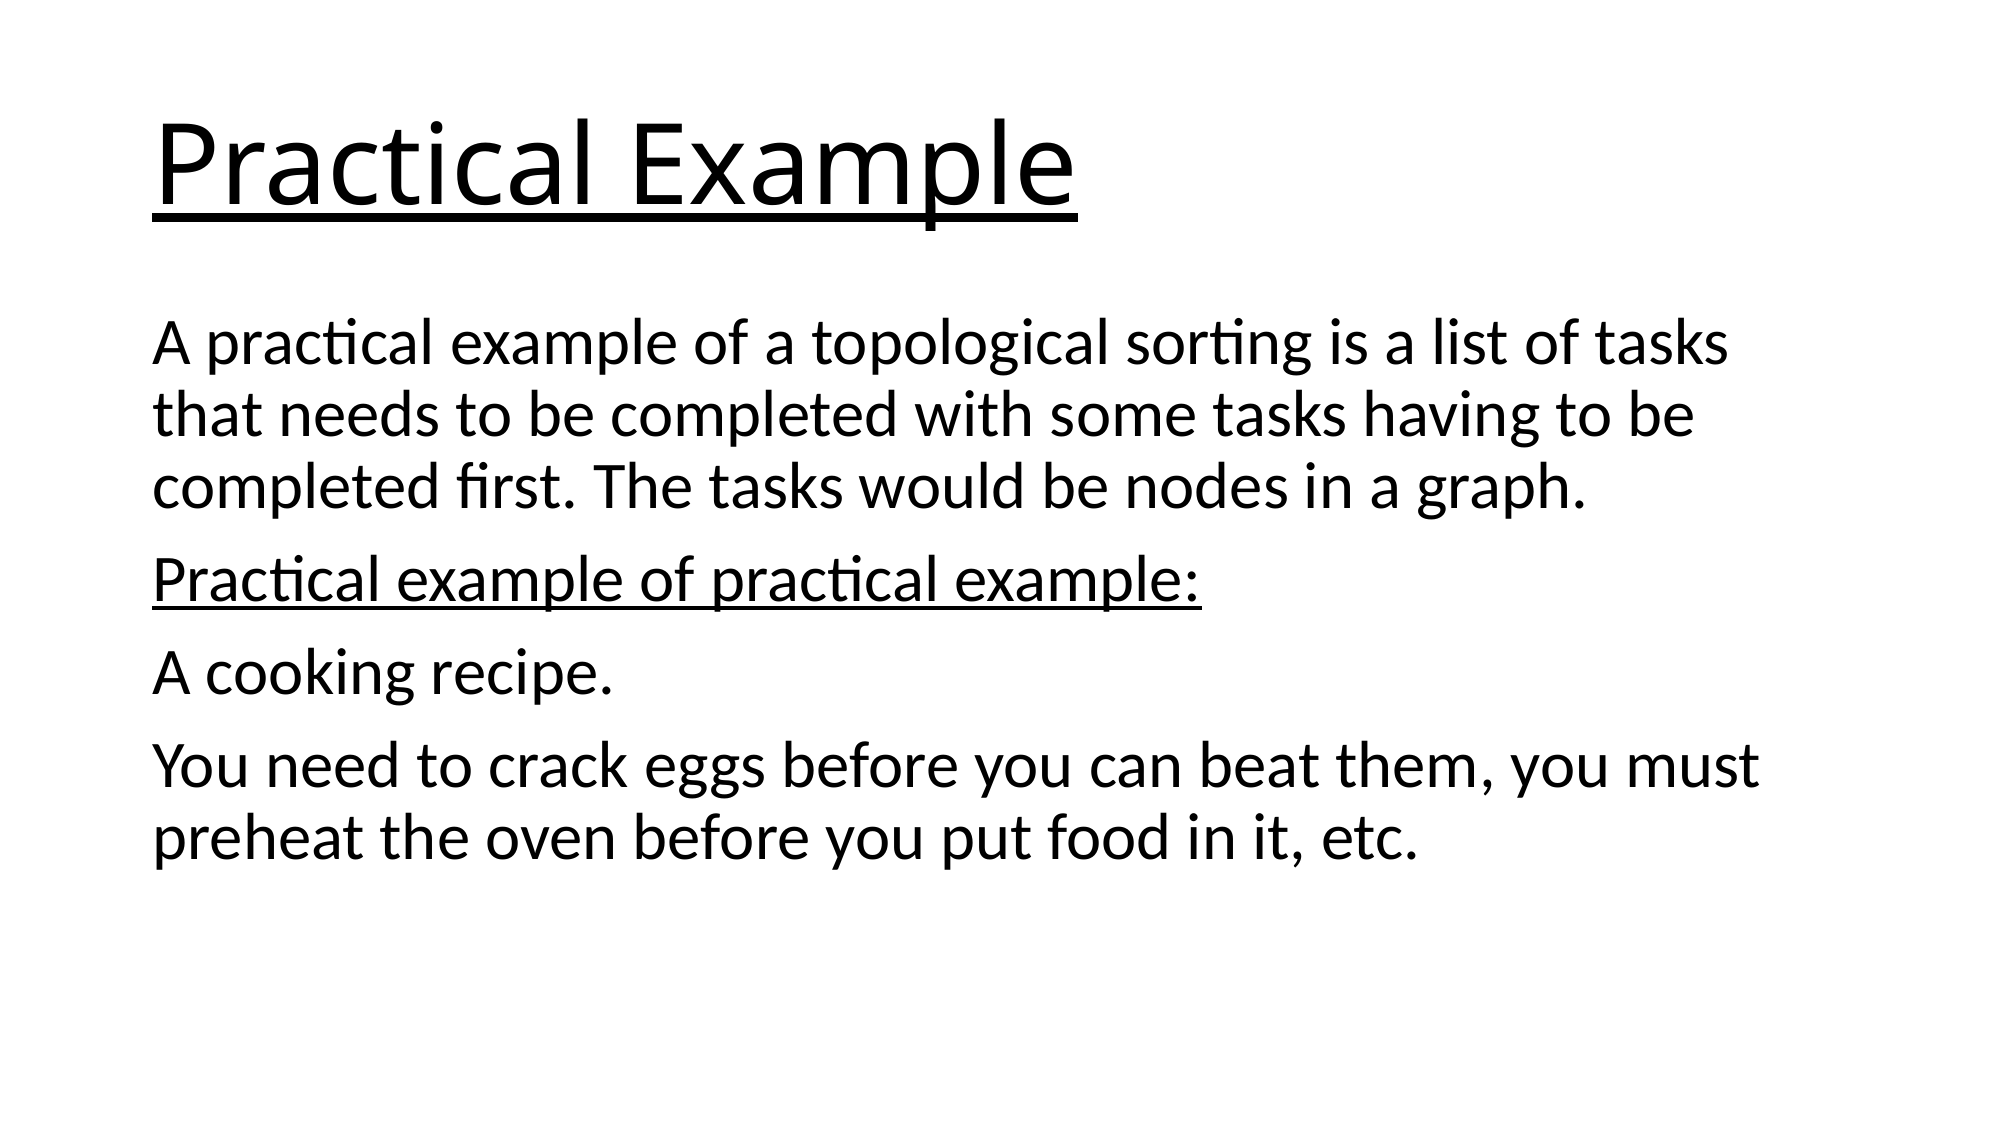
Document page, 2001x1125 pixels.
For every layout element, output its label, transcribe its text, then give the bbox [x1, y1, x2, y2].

title Practical Example [137, 59, 1863, 278]
list A practical example of a topological sorting is a list of tasks that needs to be completed with some tasks having to be completed first. The tasks would be nodes in a graph. Practical example of practical example: A cooking recipe. You need to crack eggs before you can beat them, you must preheat the oven before you put food in it, etc. [137, 299, 1863, 1014]
